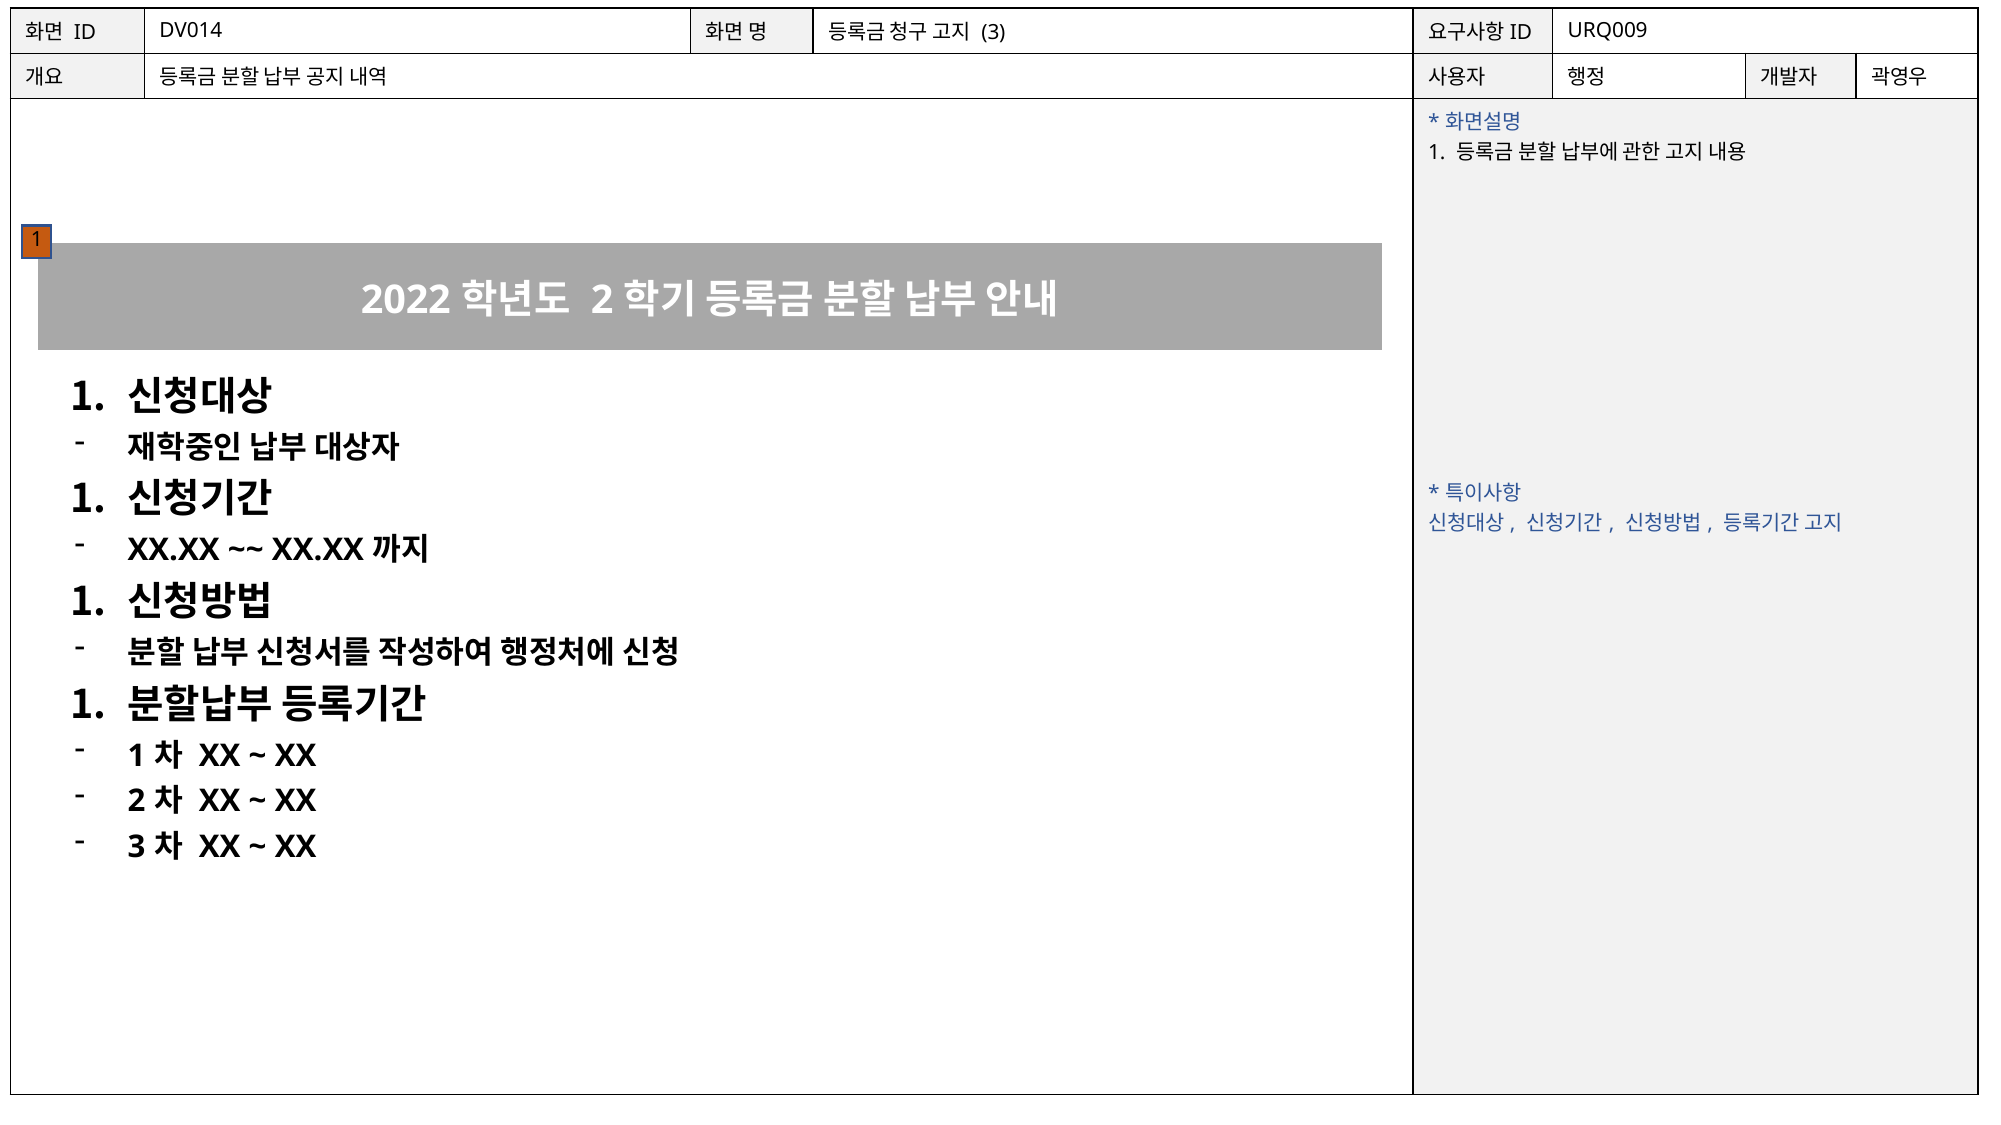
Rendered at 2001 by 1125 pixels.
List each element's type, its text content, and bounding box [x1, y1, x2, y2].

table_cell 사용자 [1414, 54, 1552, 98]
table_header 2022학년도 2학기 등록금 분할 납부 안내 [38, 243, 1382, 350]
table_header URQ009 [1553, 9, 1977, 53]
table_cell 신청대상 재학중인 납부 대상자 신청기간 XX.XX ~~ XX.XX까지 신청방법 분할 납부 신청서를 작성하여 행정처에 신청 분할납부 등록기간 1차 XX ~ XX 2차 XX ~ XX 3차 XX ~ XX [38, 350, 1382, 881]
table_cell *화면설명 1. 등록금 분할 납부에 관한 고지 내용 *특이사항 신청대상, 신청기간, 신청방법, 등록기간 고지 [1414, 99, 1977, 1094]
table_header 등록금 청구 고지 (3) [814, 9, 1412, 53]
table_cell [11, 99, 1412, 1094]
table_header 화면 명 [691, 9, 812, 53]
table_cell 등록금 분할 납부 공지 내역 [145, 54, 1412, 98]
table_cell 행정 [1553, 54, 1745, 98]
table_header DV014 [145, 9, 690, 53]
table_header 요구사항ID [1414, 9, 1552, 53]
text_box 1 [21, 225, 52, 259]
table_cell 개발자 [1746, 54, 1855, 98]
table_cell 개요 [11, 54, 144, 98]
table_header 화면 ID [11, 9, 144, 53]
table_cell 곽영우 [1857, 54, 1977, 98]
